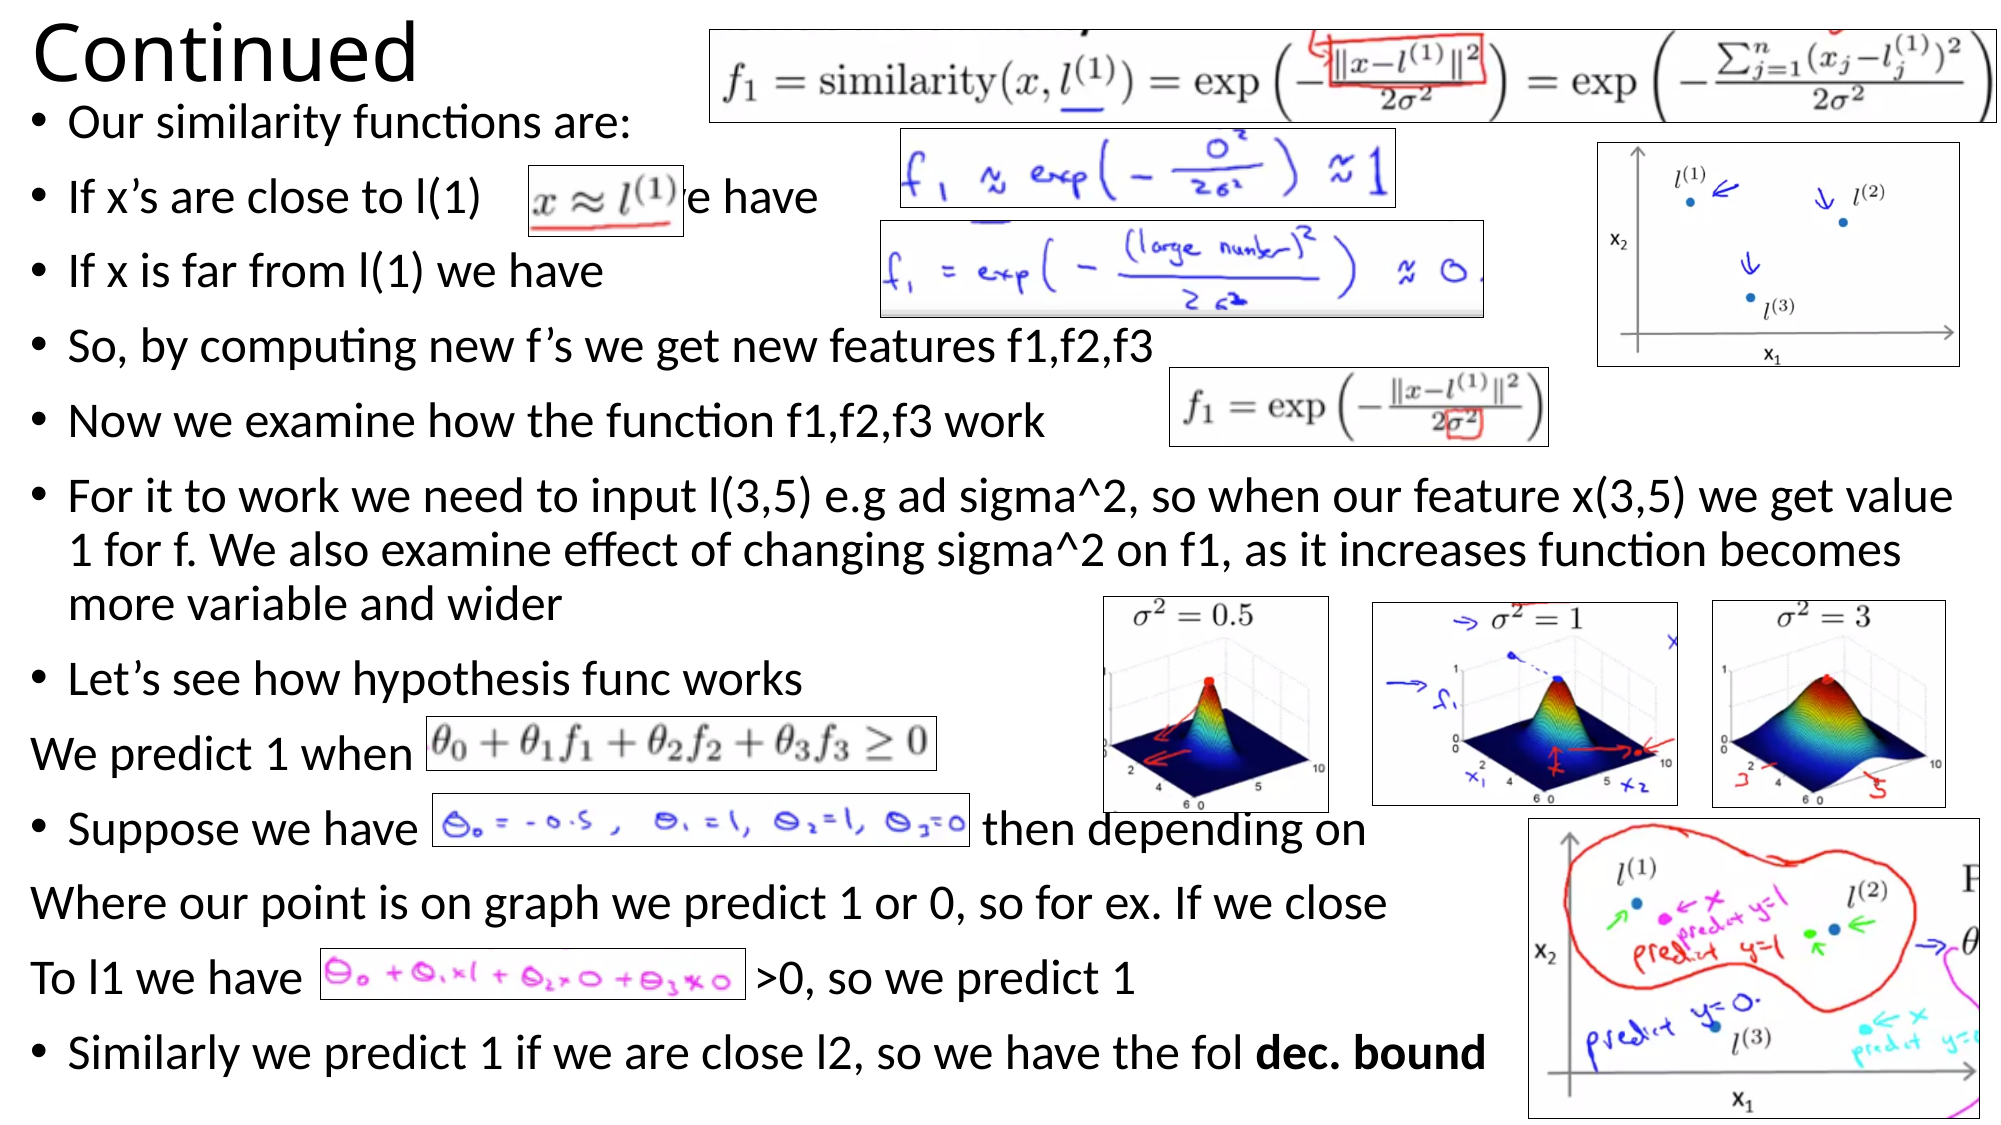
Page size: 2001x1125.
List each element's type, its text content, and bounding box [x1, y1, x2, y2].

picture [709, 29, 1997, 123]
picture [880, 220, 1484, 318]
picture [1372, 602, 1678, 806]
picture [899, 128, 1396, 208]
picture [528, 165, 684, 237]
picture [1103, 596, 1329, 813]
picture [320, 948, 746, 1000]
picture [1712, 600, 1946, 808]
picture [432, 793, 970, 847]
list Our similarity functions are: If x’s are close to l(1) we have If x is far from l(1) we have So, by computing new f’s we get new features f1,f2,f3 Now we examine how the function f1,f2,f3 work For it to work we need to input l(3,5) e.g ad sigma^2, so when our feature x(3,5) we get value 1 for f. We also examine effect of changing sigma^2 on f1, as it increases function becomes more variable and wider Let’s see how hypothesis func works We predict 1 when Suppose we have then depending on Where our point is on graph we predict 1 or 0, so for ex. If we close To l1 we have >0, so we predict 1 Similarly we predict 1 if we are close l2, so we have the fol dec. bound [15, 87, 1971, 1106]
picture [1597, 142, 1960, 367]
title Continued [16, 4, 1967, 87]
picture [426, 716, 937, 771]
picture [1528, 818, 1980, 1119]
picture [1169, 367, 1549, 447]
